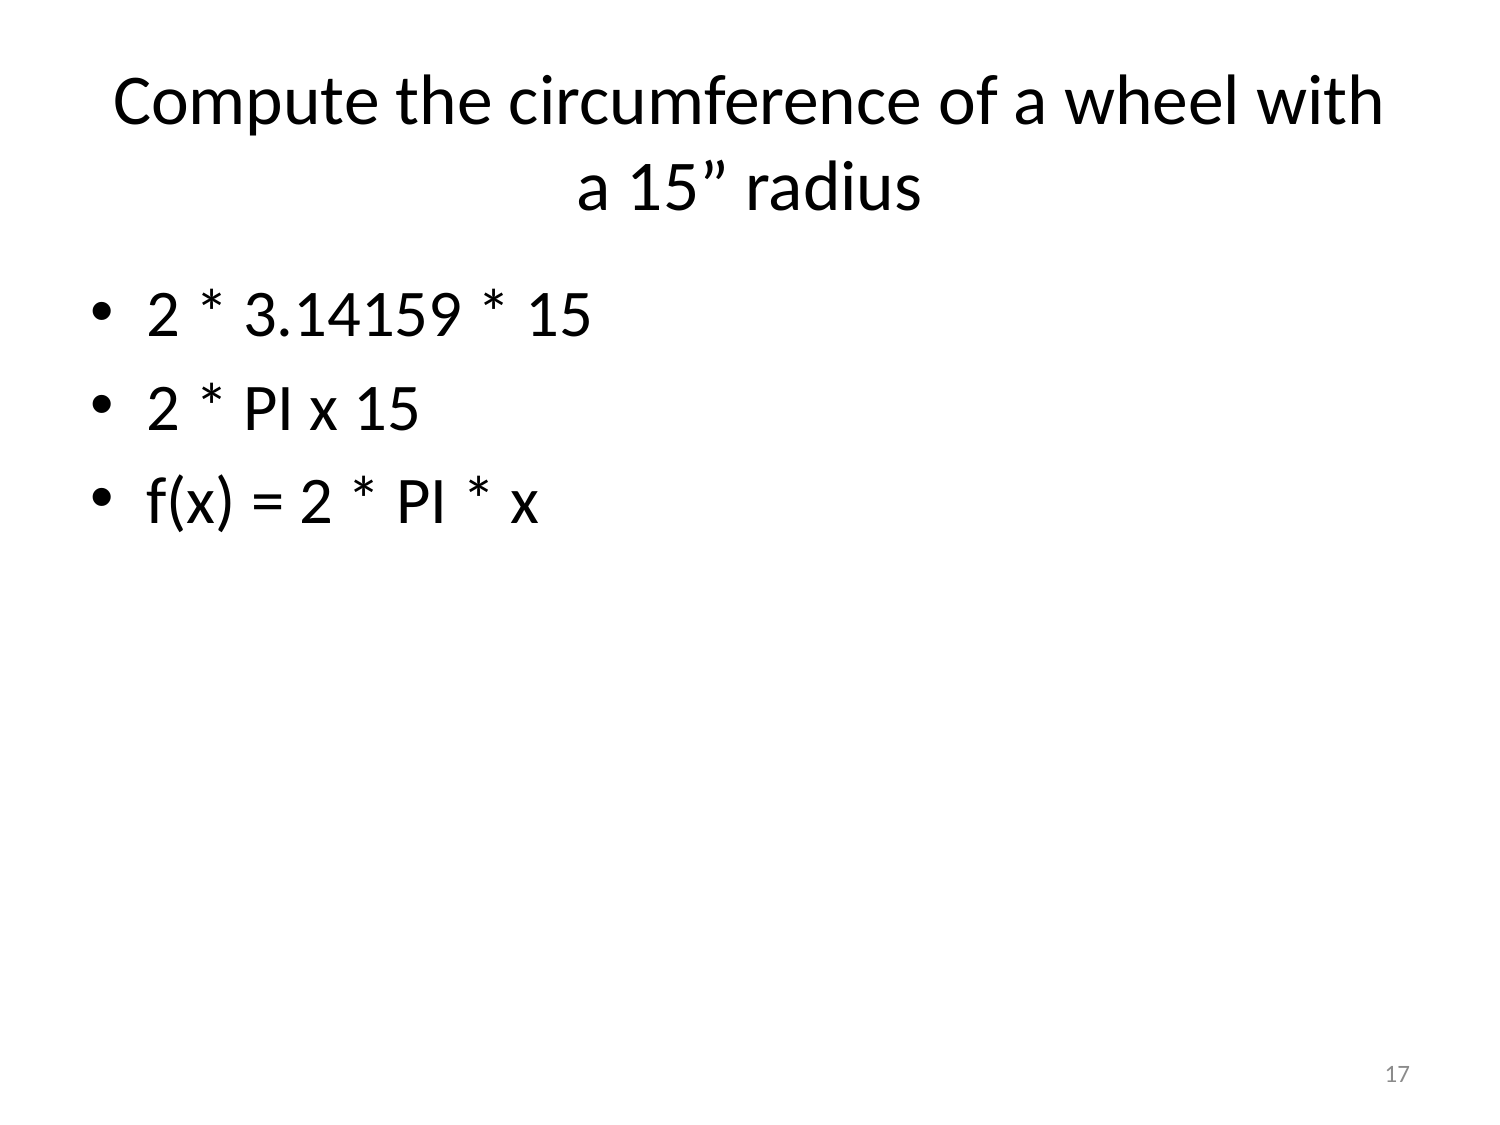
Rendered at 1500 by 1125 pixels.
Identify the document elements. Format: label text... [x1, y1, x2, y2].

title Compute the circumference of a wheel with a 15” radius [75, 45, 1425, 233]
slide_number 17 [1074, 1042, 1425, 1103]
list 2 * 3.14159 * 15 2 * PI x 15 f(x) = 2 * PI * x [75, 262, 1425, 1005]
